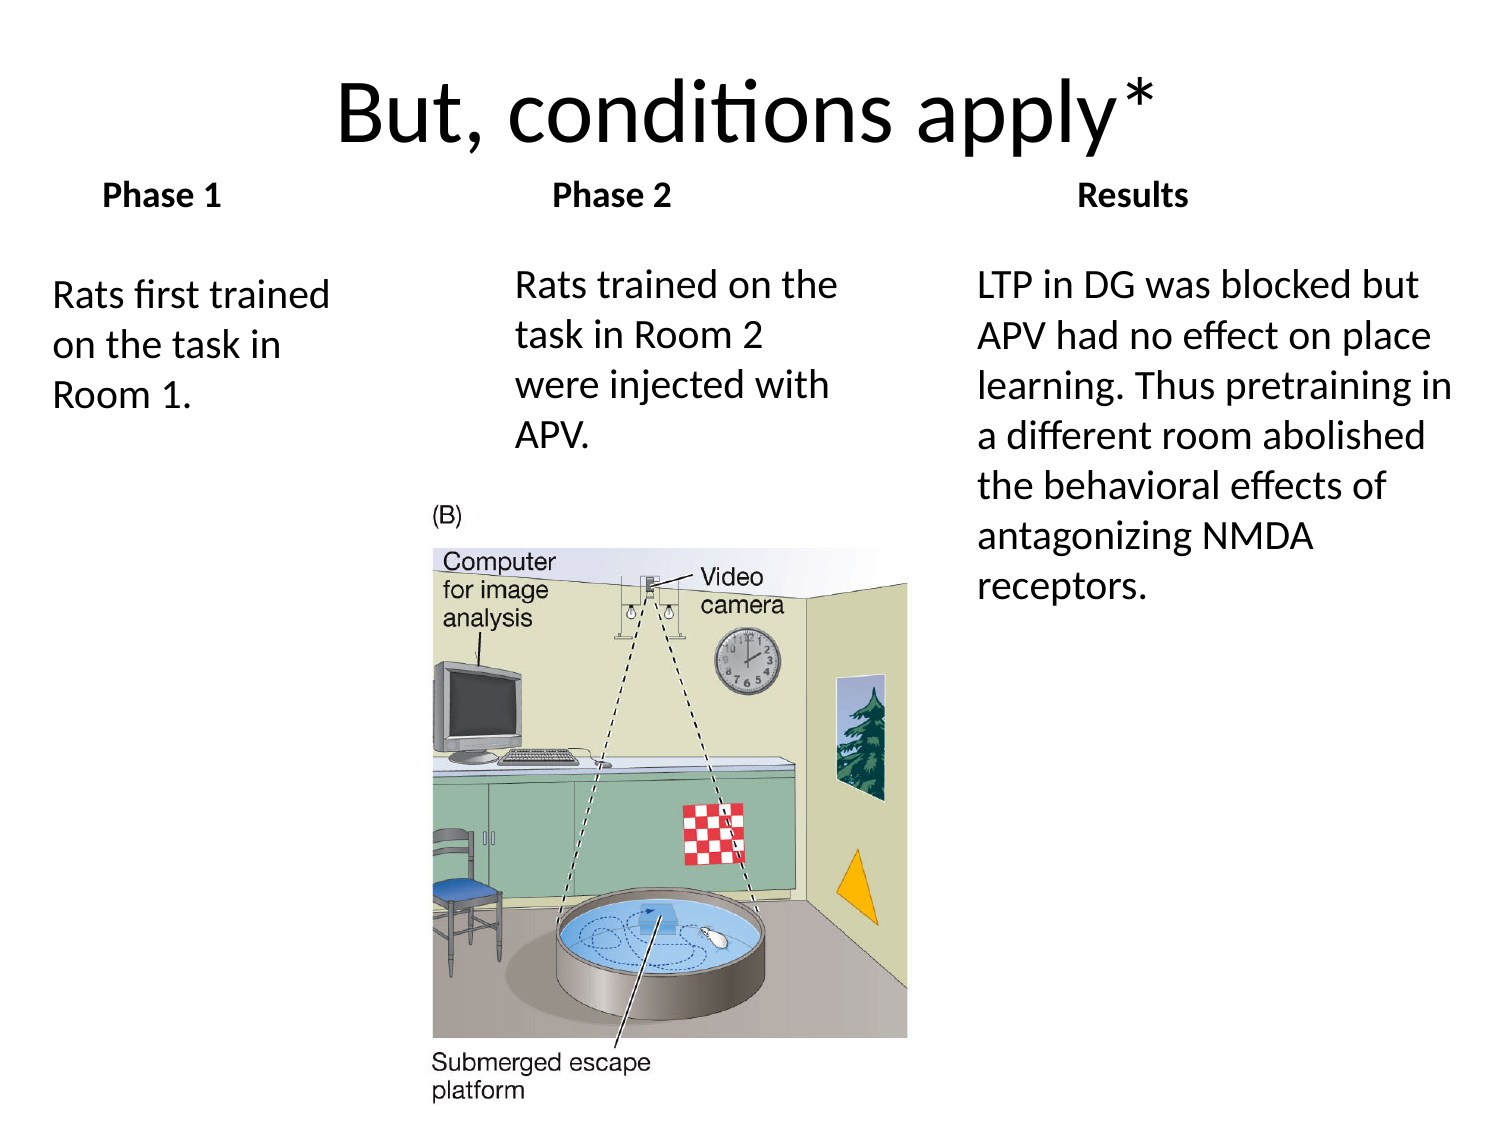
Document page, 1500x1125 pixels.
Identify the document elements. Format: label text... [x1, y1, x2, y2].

title But, conditions apply* [75, 12, 1425, 200]
text_box LTP in DG was blocked but APV had no effect on place learning. Thus pretraining in a different room abolished the behavioral effects of antagonizing NMDA receptors. [962, 249, 1488, 615]
text_box Phase 2 [537, 200, 800, 223]
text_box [37, 162, 376, 426]
text_box Results [1062, 200, 1300, 223]
text_box Rats trained on the task in Room 2 were injected with APV. [499, 249, 863, 465]
picture [410, 487, 913, 1113]
